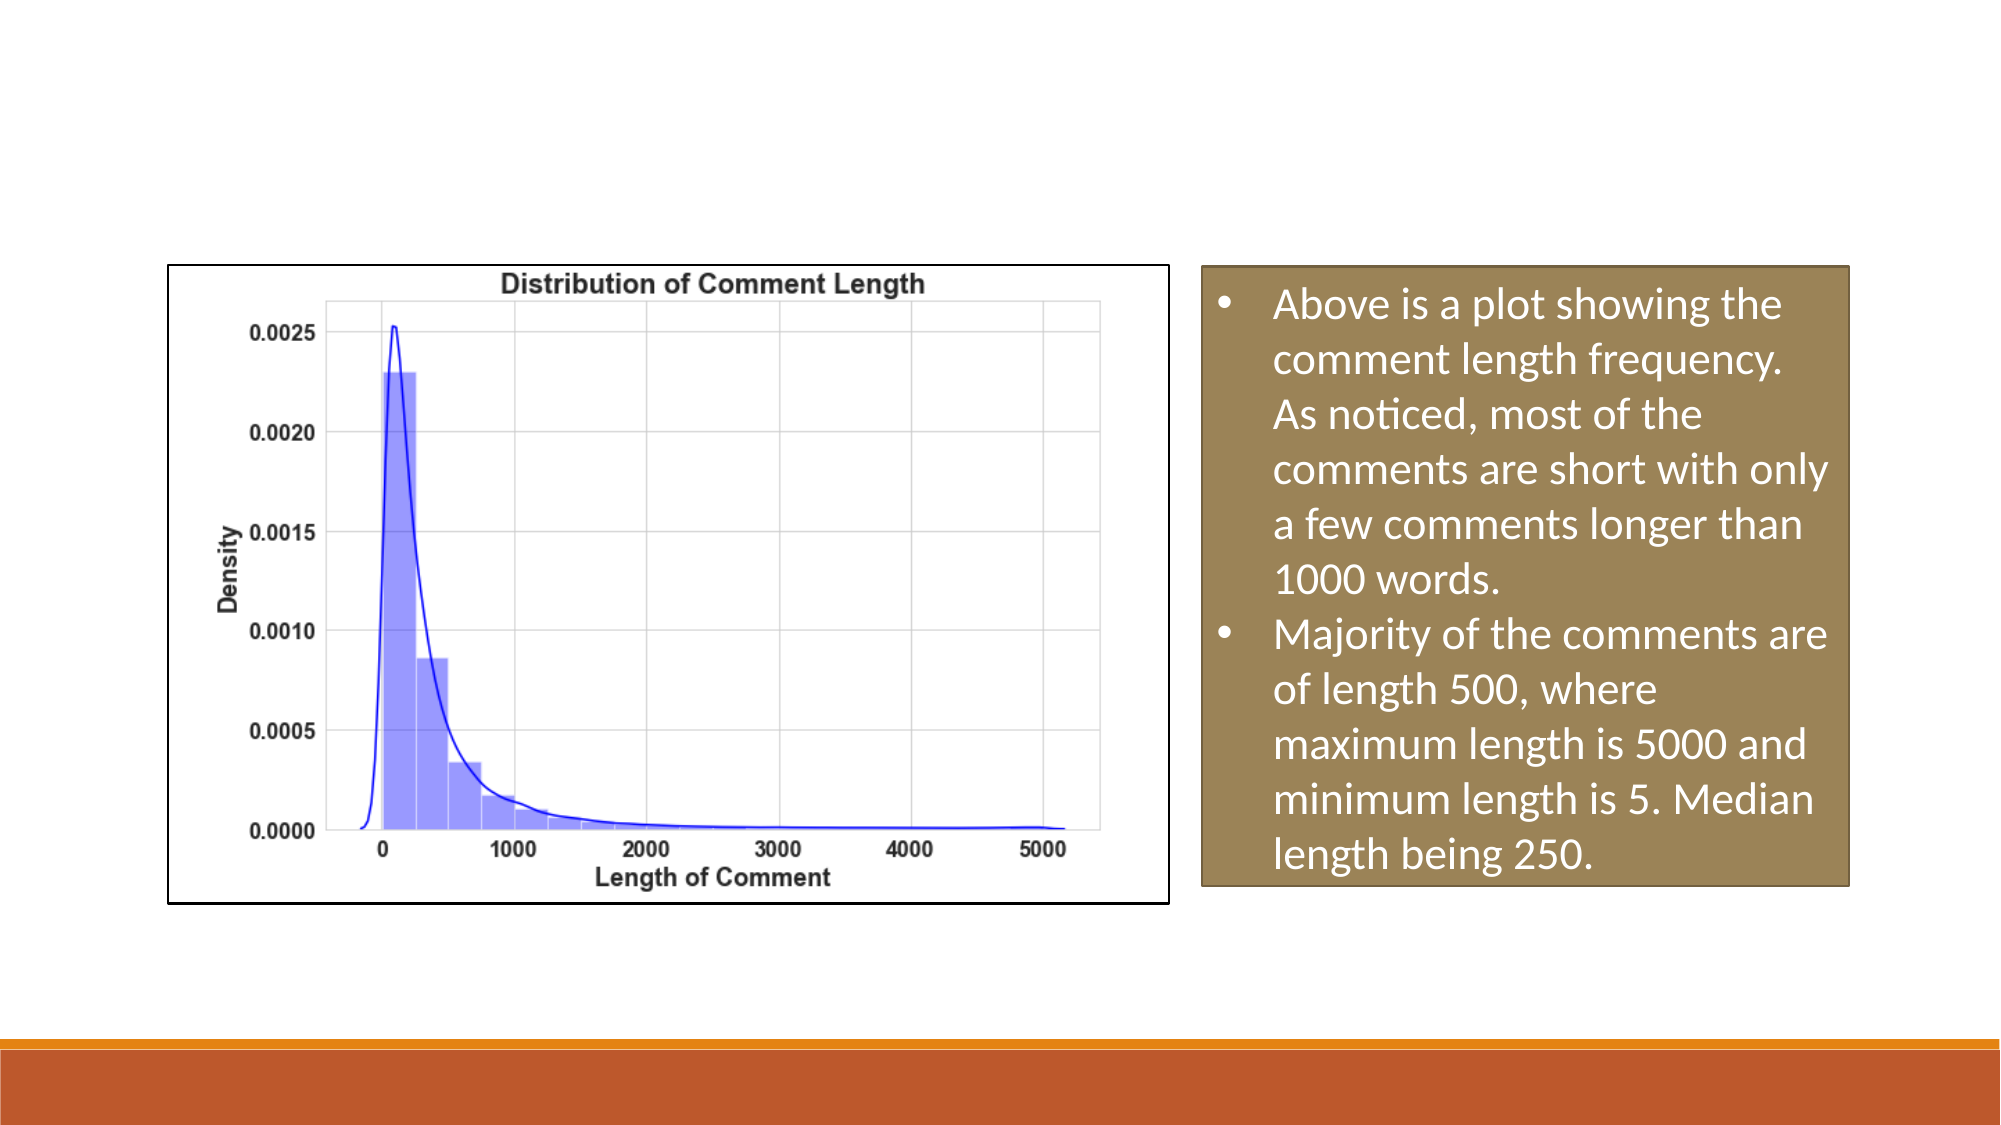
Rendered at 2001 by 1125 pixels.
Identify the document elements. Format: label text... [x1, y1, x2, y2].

picture [168, 265, 1169, 903]
text_box Above is a plot showing the comment length frequency. As noticed, most of the comments are short with only a few comments longer than 1000 words. Majority of the comments are of length 500, where maximum length is 5000 and minimum length is 5. Median length being 250. [1201, 265, 1850, 887]
